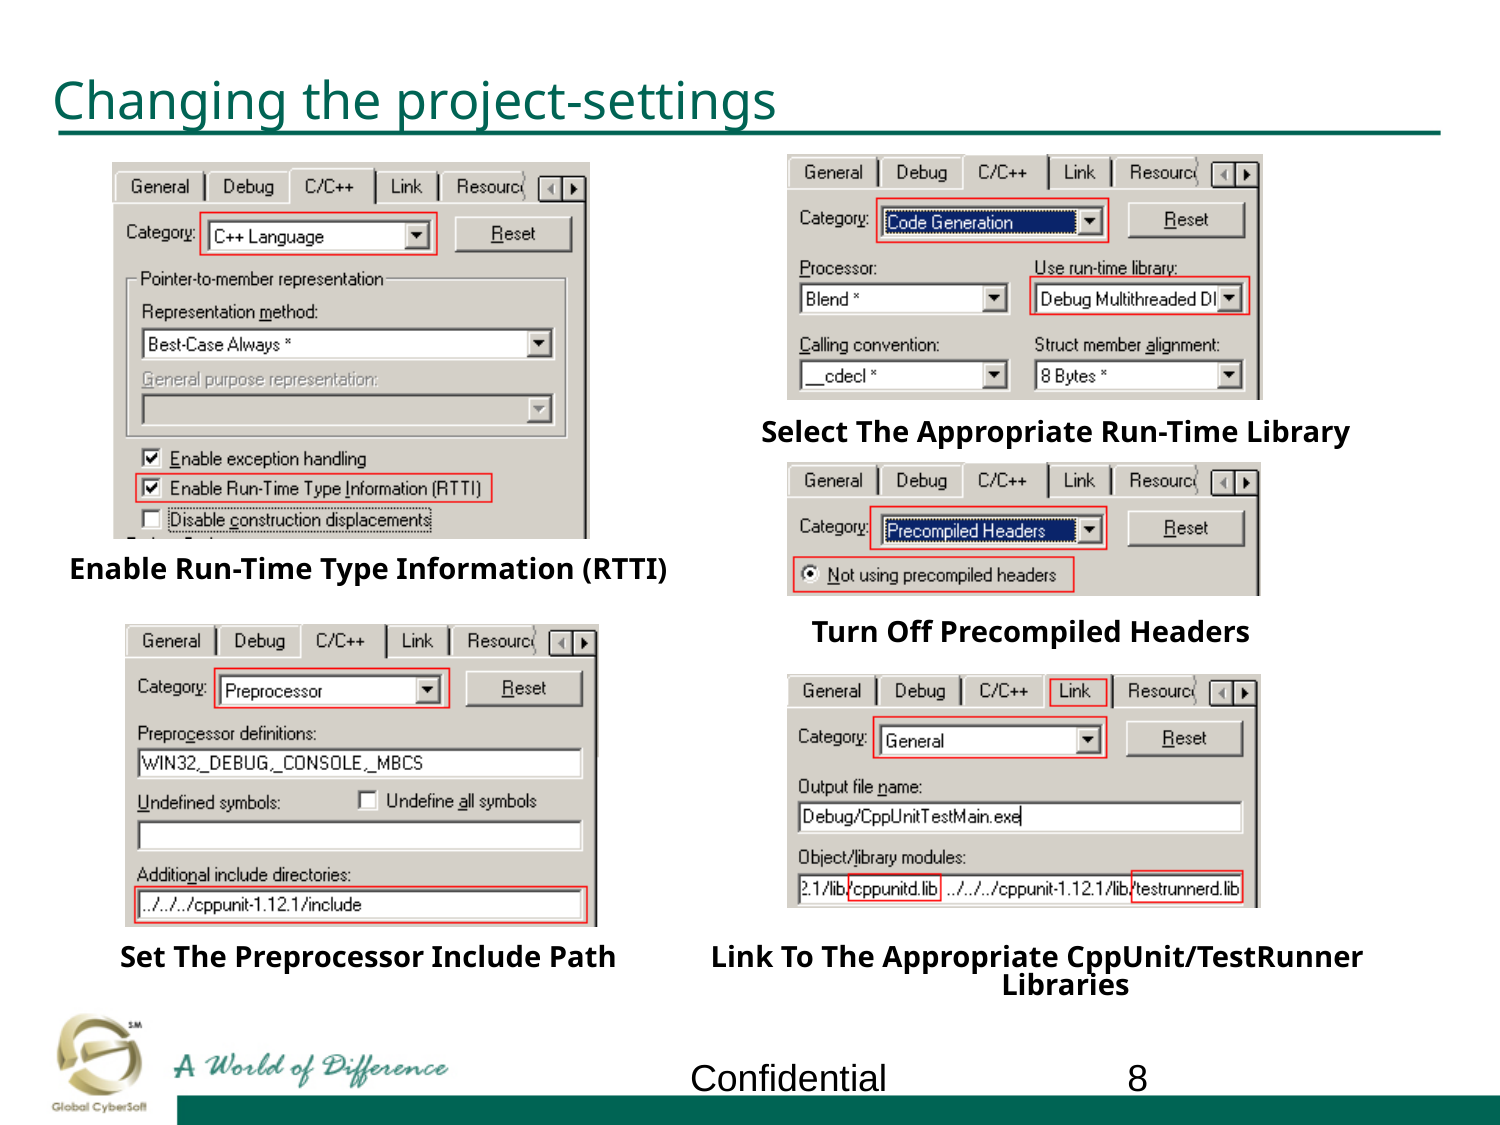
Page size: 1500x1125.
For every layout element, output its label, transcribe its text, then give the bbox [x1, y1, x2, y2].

text_box Select The Appropriate Run-Time Library [724, 412, 1388, 463]
title Changing the project-settings [37, 37, 1463, 138]
list Enable Run-Time Type Information (RTTI) [37, 549, 700, 625]
text_box Set The Preprocessor Include Path [37, 937, 637, 988]
text_box Turn Off Precompiled Headers [699, 612, 1363, 663]
text_box Link To The Appropriate CppUnit/TestRunner Libraries [637, 937, 1438, 988]
picture [0, 0, 1500, 1125]
slide_number ‹#› [1150, 1046, 1463, 1125]
footer Confidential [675, 1046, 1150, 1125]
